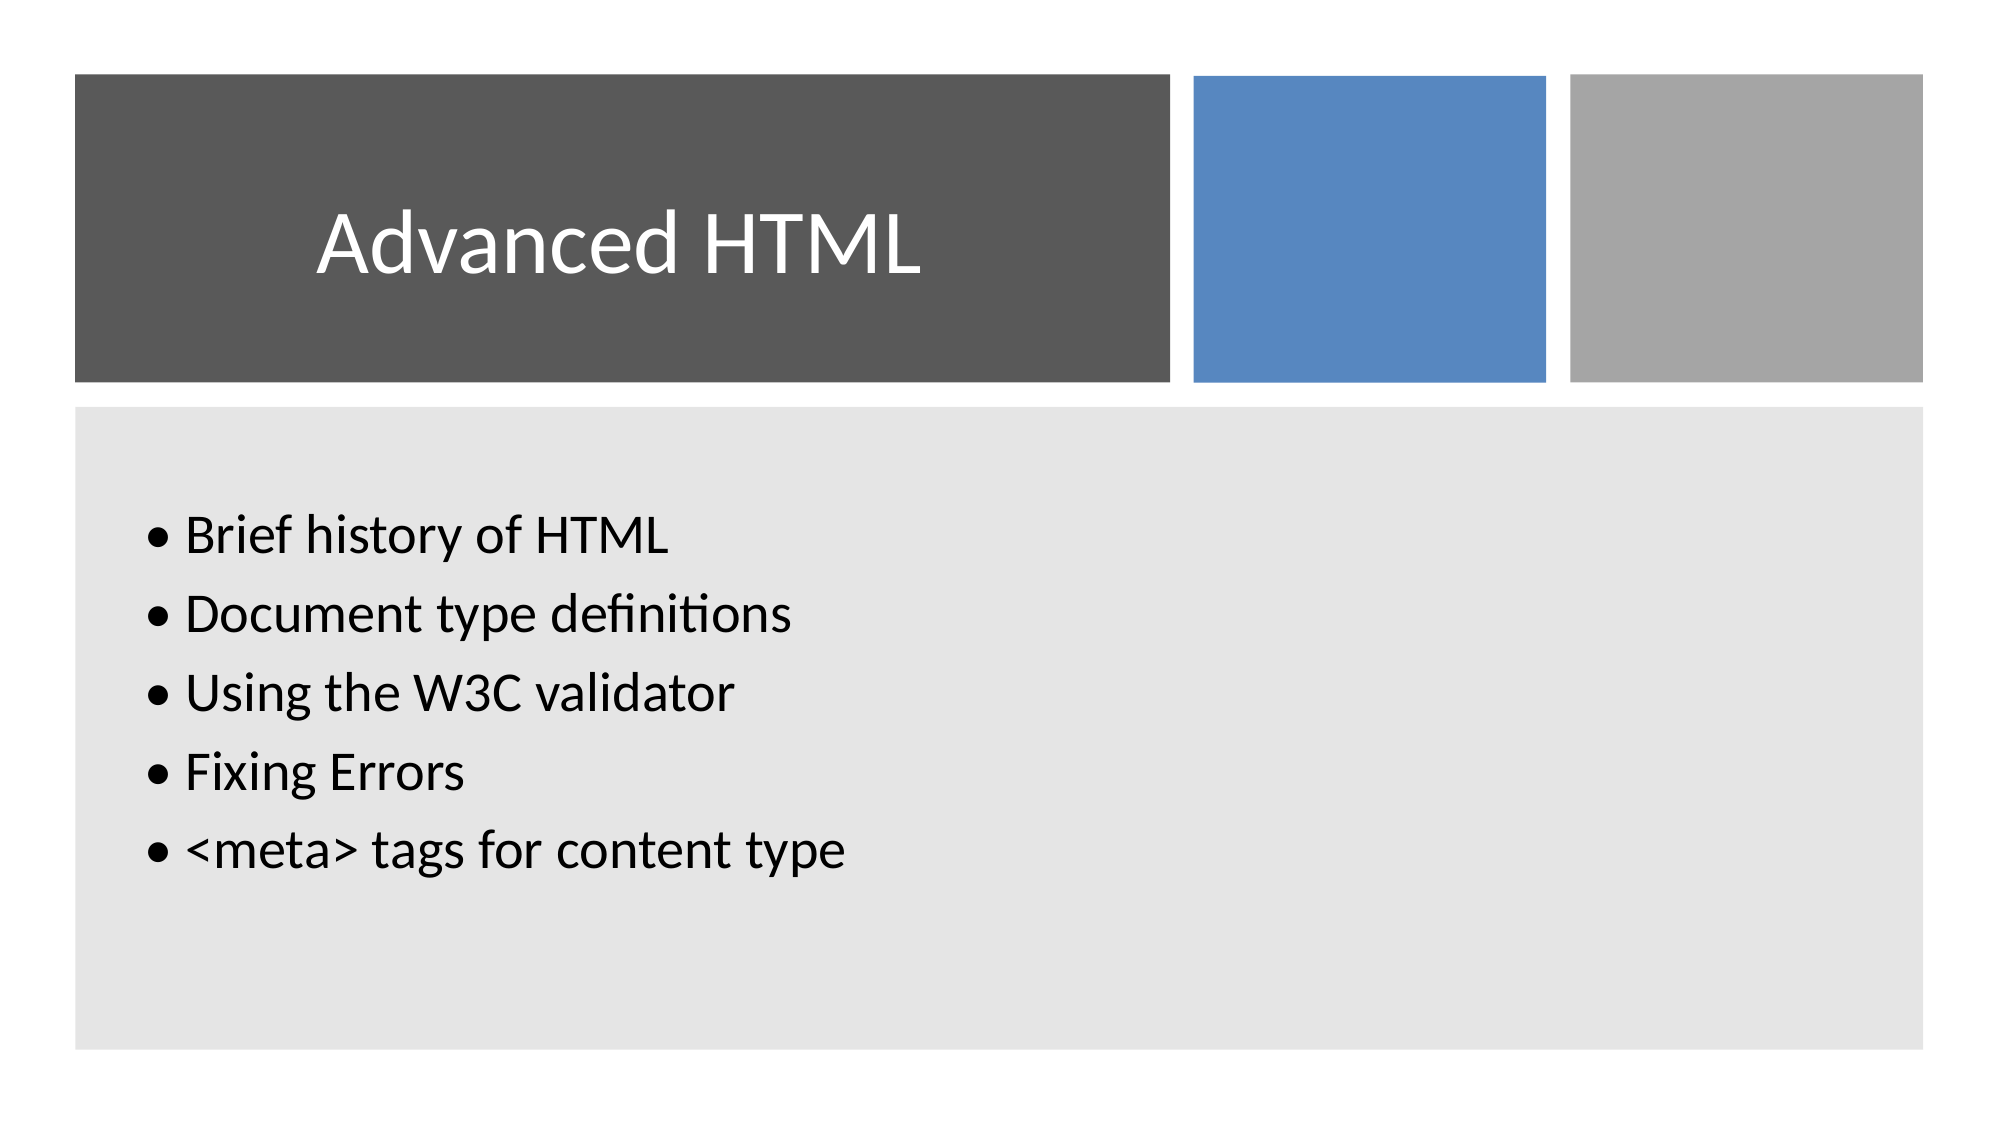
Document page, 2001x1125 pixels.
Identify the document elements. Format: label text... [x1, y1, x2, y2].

text_box [1192, 74, 1548, 385]
list • Brief history of HTML • Document type definitions • Using the W3C validator • Fixing Errors • <meta> tags for content type [129, 459, 1868, 998]
text_box [73, 72, 1172, 384]
text_box [1568, 72, 1925, 384]
text_box [73, 405, 1925, 1052]
title Advanced HTML [120, 120, 1119, 354]
